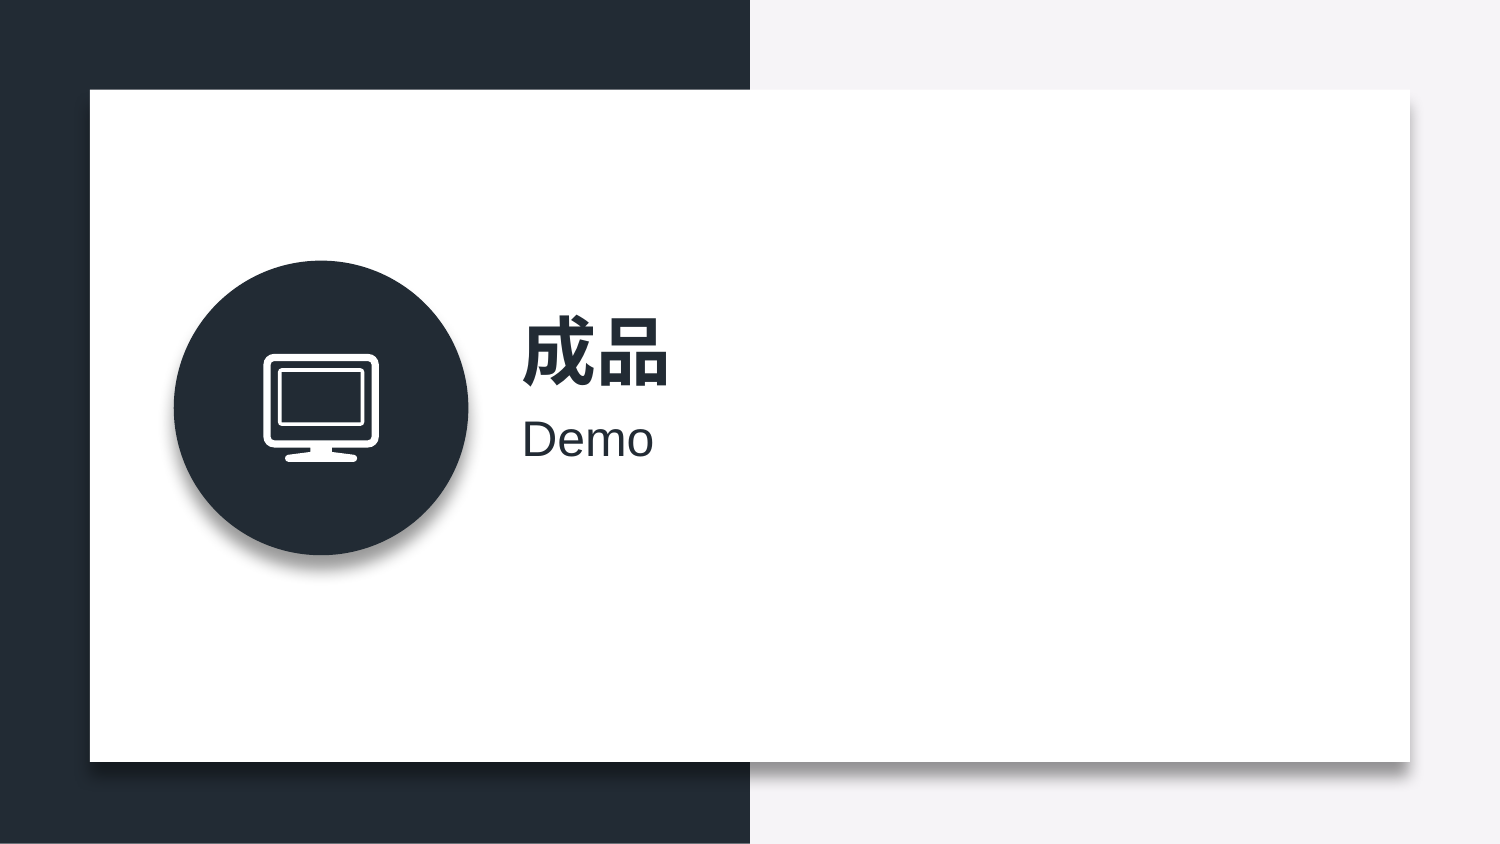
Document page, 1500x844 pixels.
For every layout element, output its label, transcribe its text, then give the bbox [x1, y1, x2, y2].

text_box 成品 [506, 296, 688, 402]
text_box [89, 89, 1410, 762]
text_box Demo [506, 398, 672, 474]
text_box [263, 353, 380, 463]
text_box [173, 260, 469, 556]
